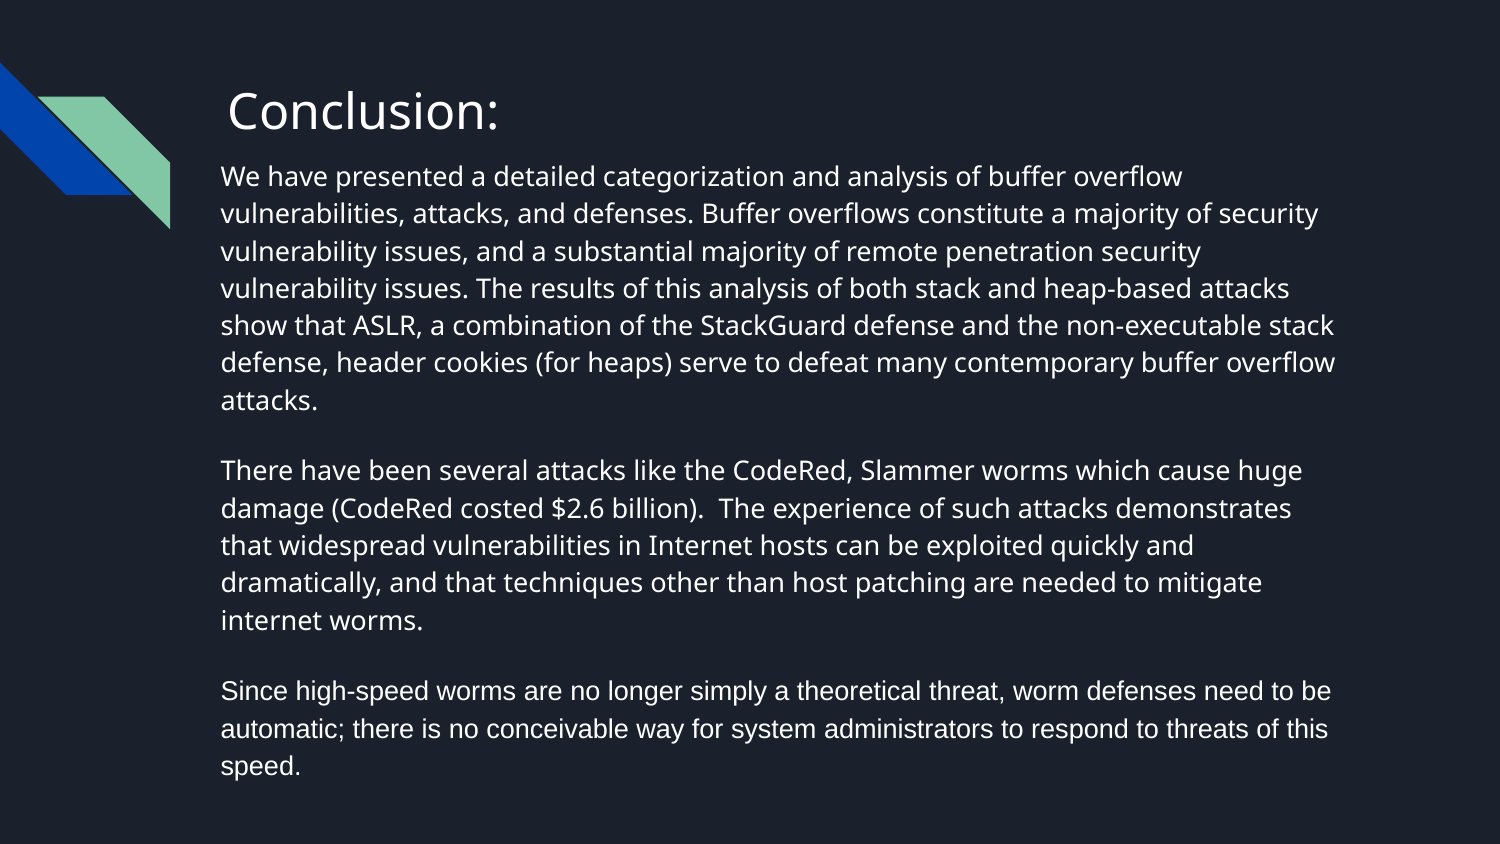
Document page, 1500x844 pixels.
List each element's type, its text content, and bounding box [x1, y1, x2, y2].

title Conclusion: [212, 64, 1368, 215]
list We have presented a detailed categorization and analysis of buffer overflow vulnerabilities, attacks, and defenses. Buffer overflows constitute a majority of security vulnerability issues, and a substantial majority of remote penetration security vulnerability issues. The results of this analysis of both stack and heap-based attacks show that ASLR, a combination of the StackGuard defense and the non-executable stack defense, header cookies (for heaps) serve to defeat many contemporary buffer overflow attacks. There have been several attacks like the CodeRed, Slammer worms which cause huge damage (CodeRed costed $2.6 billion). The experience of such attacks demonstrates that widespread vulnerabilities in Internet hosts can be exploited quickly and dramatically, and that techniques other than host patching are needed to mitigate internet worms. Since high-speed worms are no longer simply a theoretical threat, worm defenses need to be automatic; there is no conceivable way for system administrators to respond to threats of this speed. [205, 139, 1361, 617]
